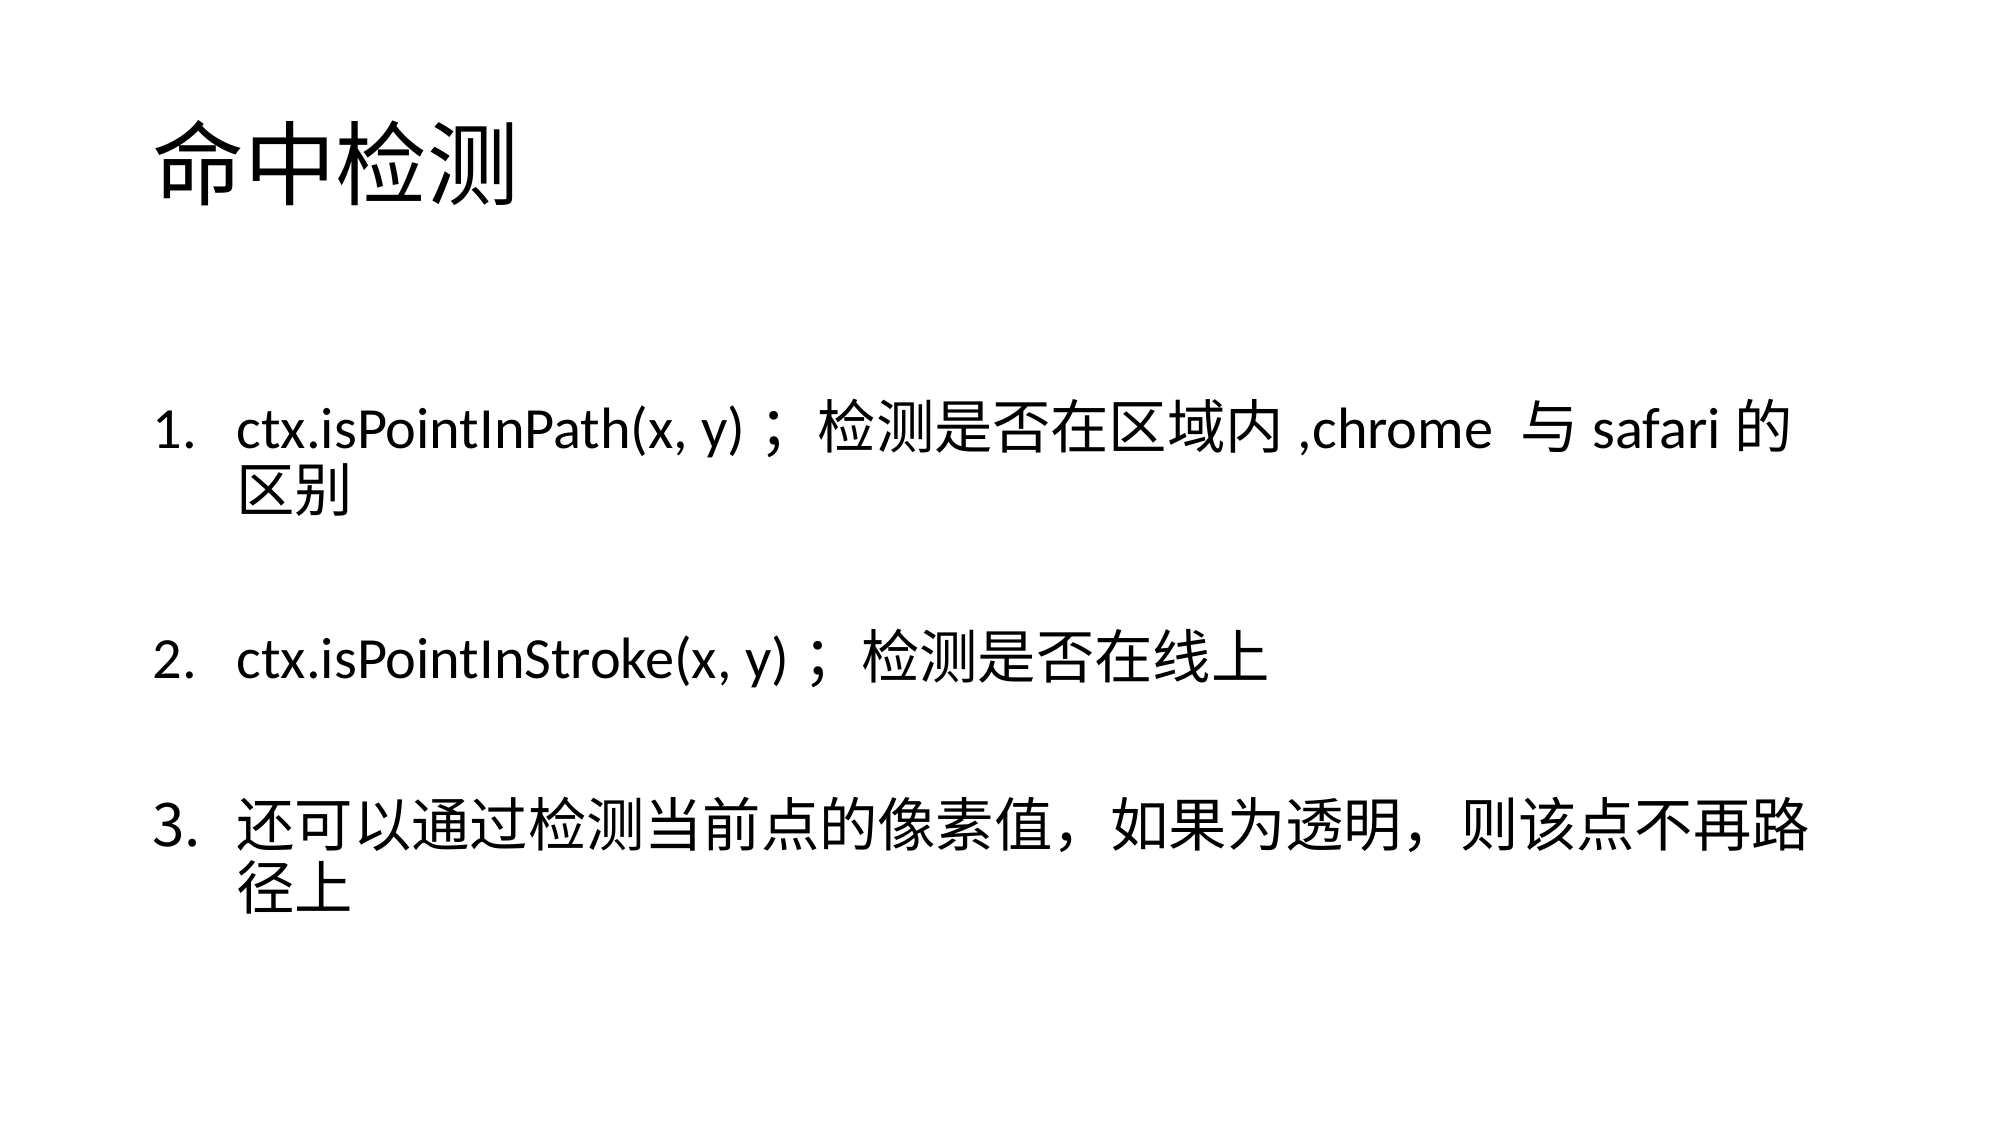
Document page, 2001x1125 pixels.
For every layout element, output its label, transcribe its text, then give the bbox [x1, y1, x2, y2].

list ctx.isPointInPath(x, y)；检测是否在区域内,chrome 与safari的区别 ctx.isPointInStroke(x, y)；检测是否在线上 还可以通过检测当前点的像素值，如果为透明，则该点不再路径上 [137, 299, 1863, 1014]
title 命中检测 [137, 59, 1863, 278]
